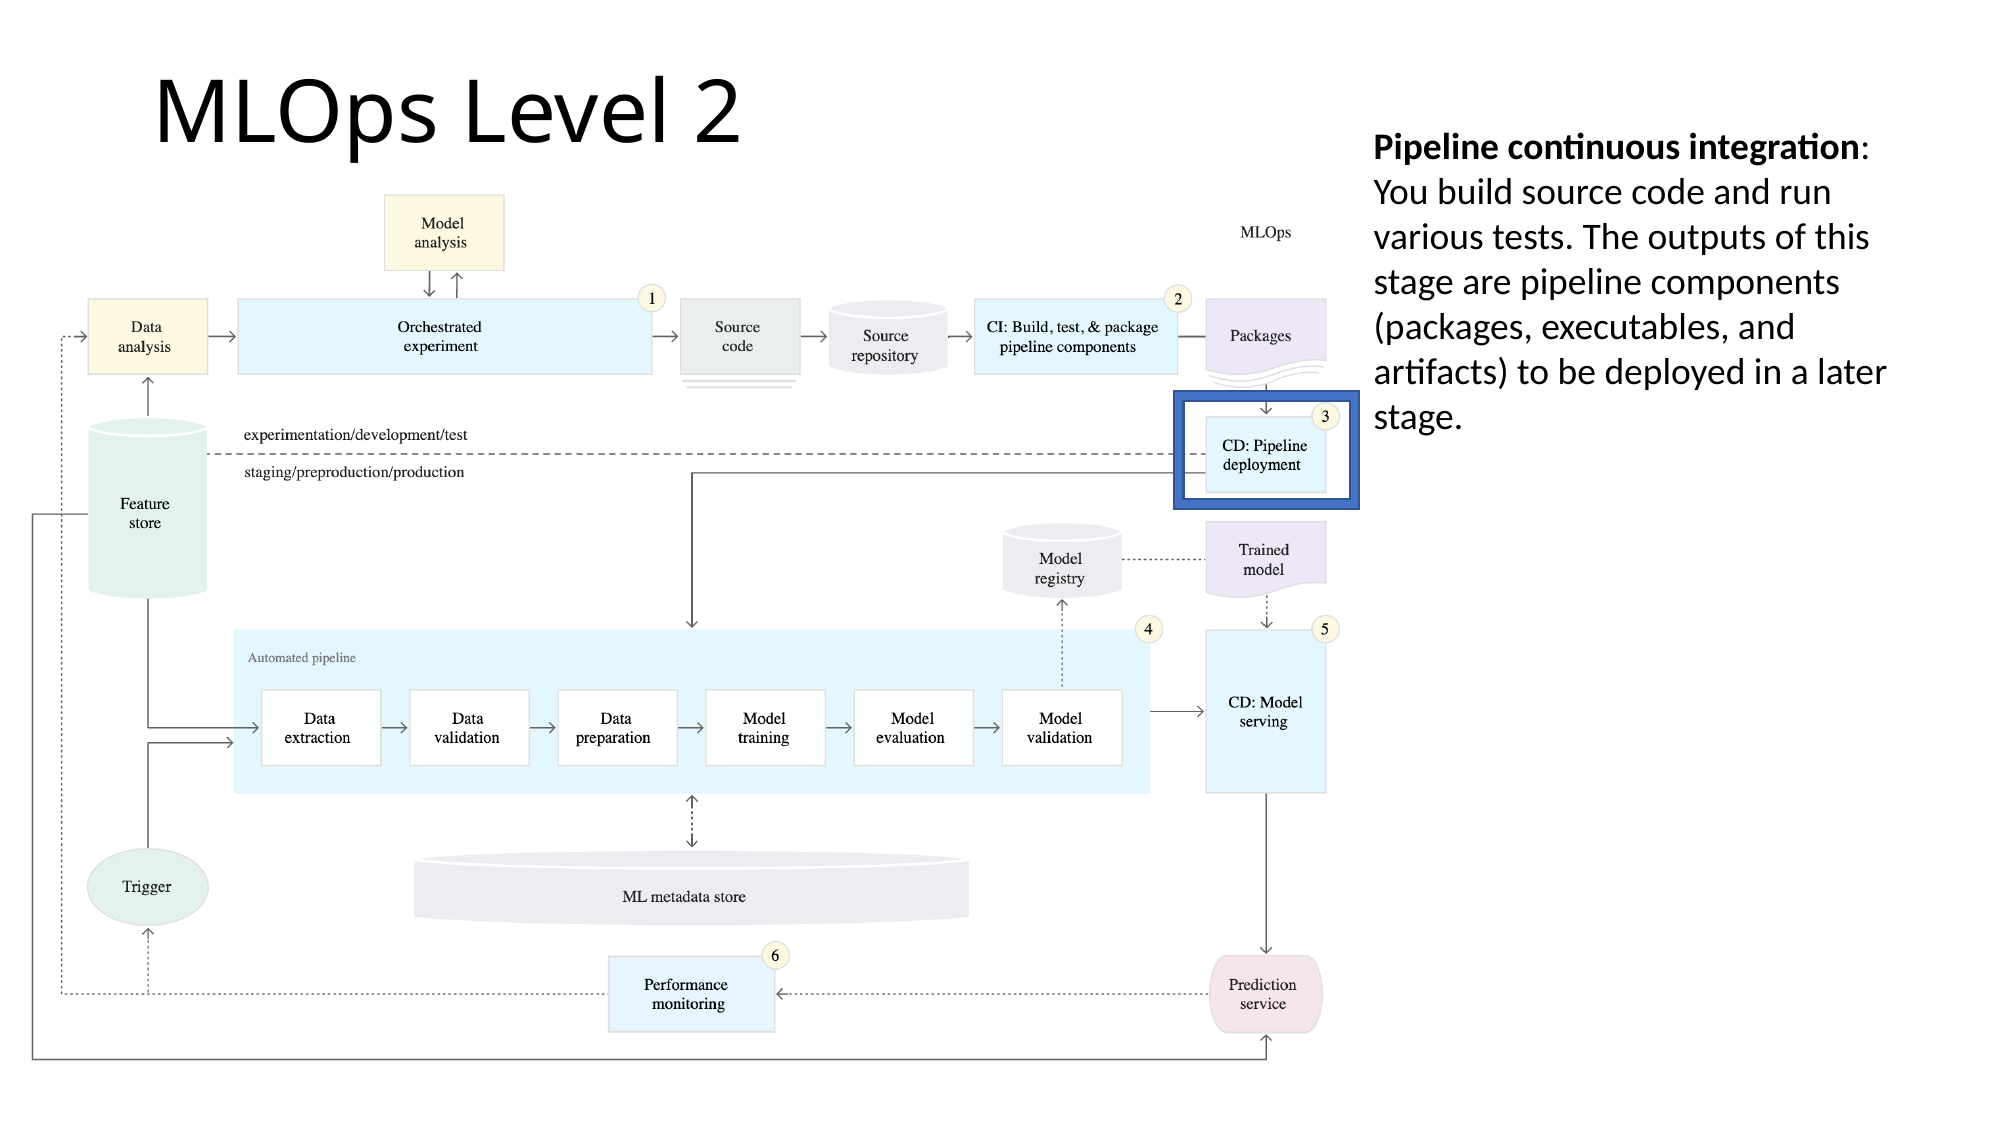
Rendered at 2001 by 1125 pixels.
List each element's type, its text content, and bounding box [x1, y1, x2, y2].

text_box Pipeline continuous integration: You build source code and run various tests. The outputs of this stage are pipeline components (packages, executables, and artifacts) to be deployed in a later stage. [1358, 114, 1938, 490]
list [0, 168, 1360, 1096]
title MLOps Level 2 [137, 59, 1863, 168]
